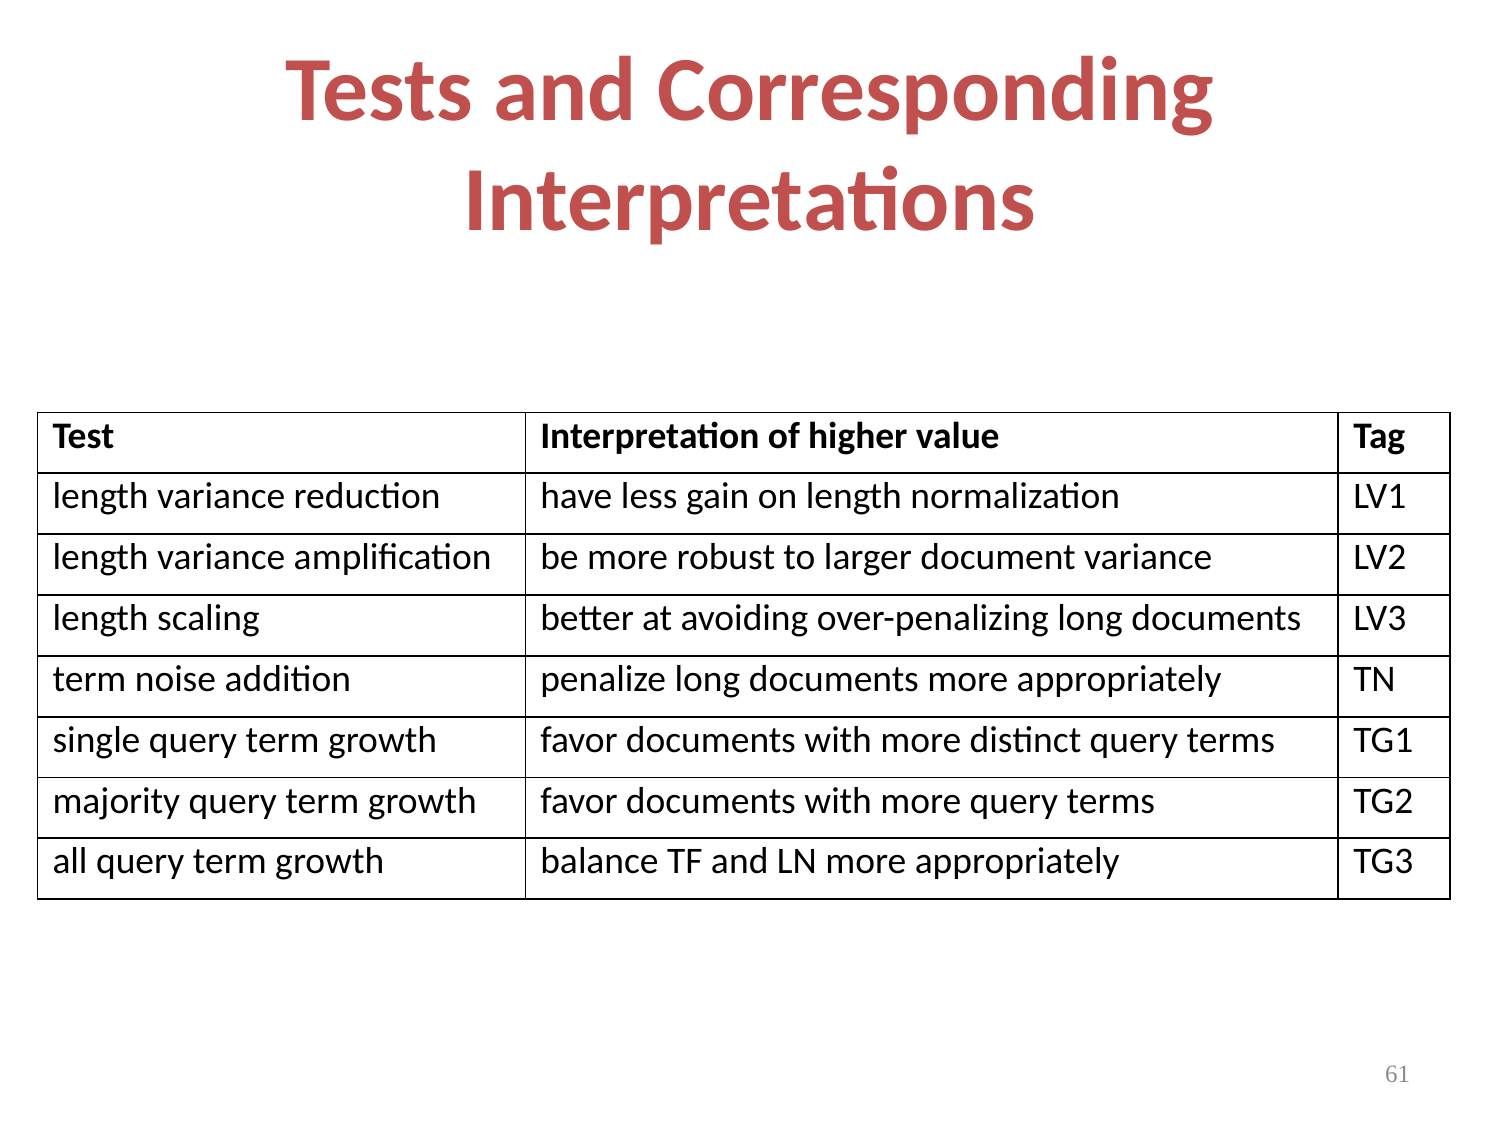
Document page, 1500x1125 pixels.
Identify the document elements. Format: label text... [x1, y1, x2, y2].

title Tests and Corresponding Interpretations [75, 45, 1425, 233]
slide_number 61 [1074, 1042, 1425, 1103]
table_cell length variance reduction [38, 474, 525, 533]
table_cell majority query term growth [38, 778, 525, 837]
table_cell TG3 [1339, 839, 1449, 898]
table_cell TN [1339, 657, 1449, 716]
table_cell be more robust to larger document variance [526, 535, 1337, 594]
table_cell term noise addition [38, 657, 525, 716]
table_cell balance TF and LN more appropriately [526, 839, 1337, 898]
table_cell TG1 [1339, 718, 1449, 777]
table_cell have less gain on length normalization [526, 474, 1337, 533]
table_cell all query term growth [38, 839, 525, 898]
table_header Tag [1339, 413, 1449, 472]
table_header Test [38, 413, 525, 472]
table_cell favor documents with more query terms [526, 778, 1337, 837]
table_cell better at avoiding over-penalizing long documents [526, 596, 1337, 655]
table_cell favor documents with more distinct query terms [526, 718, 1337, 777]
table_cell length variance amplification [38, 535, 525, 594]
table_cell LV3 [1339, 596, 1449, 655]
table_cell LV2 [1339, 535, 1449, 594]
table_cell LV1 [1339, 474, 1449, 533]
table_cell length scaling [38, 596, 525, 655]
table_header Interpretation of higher value [526, 413, 1337, 472]
table_cell TG2 [1339, 778, 1449, 837]
table_cell penalize long documents more appropriately [526, 657, 1337, 716]
table_cell single query term growth [38, 718, 525, 777]
